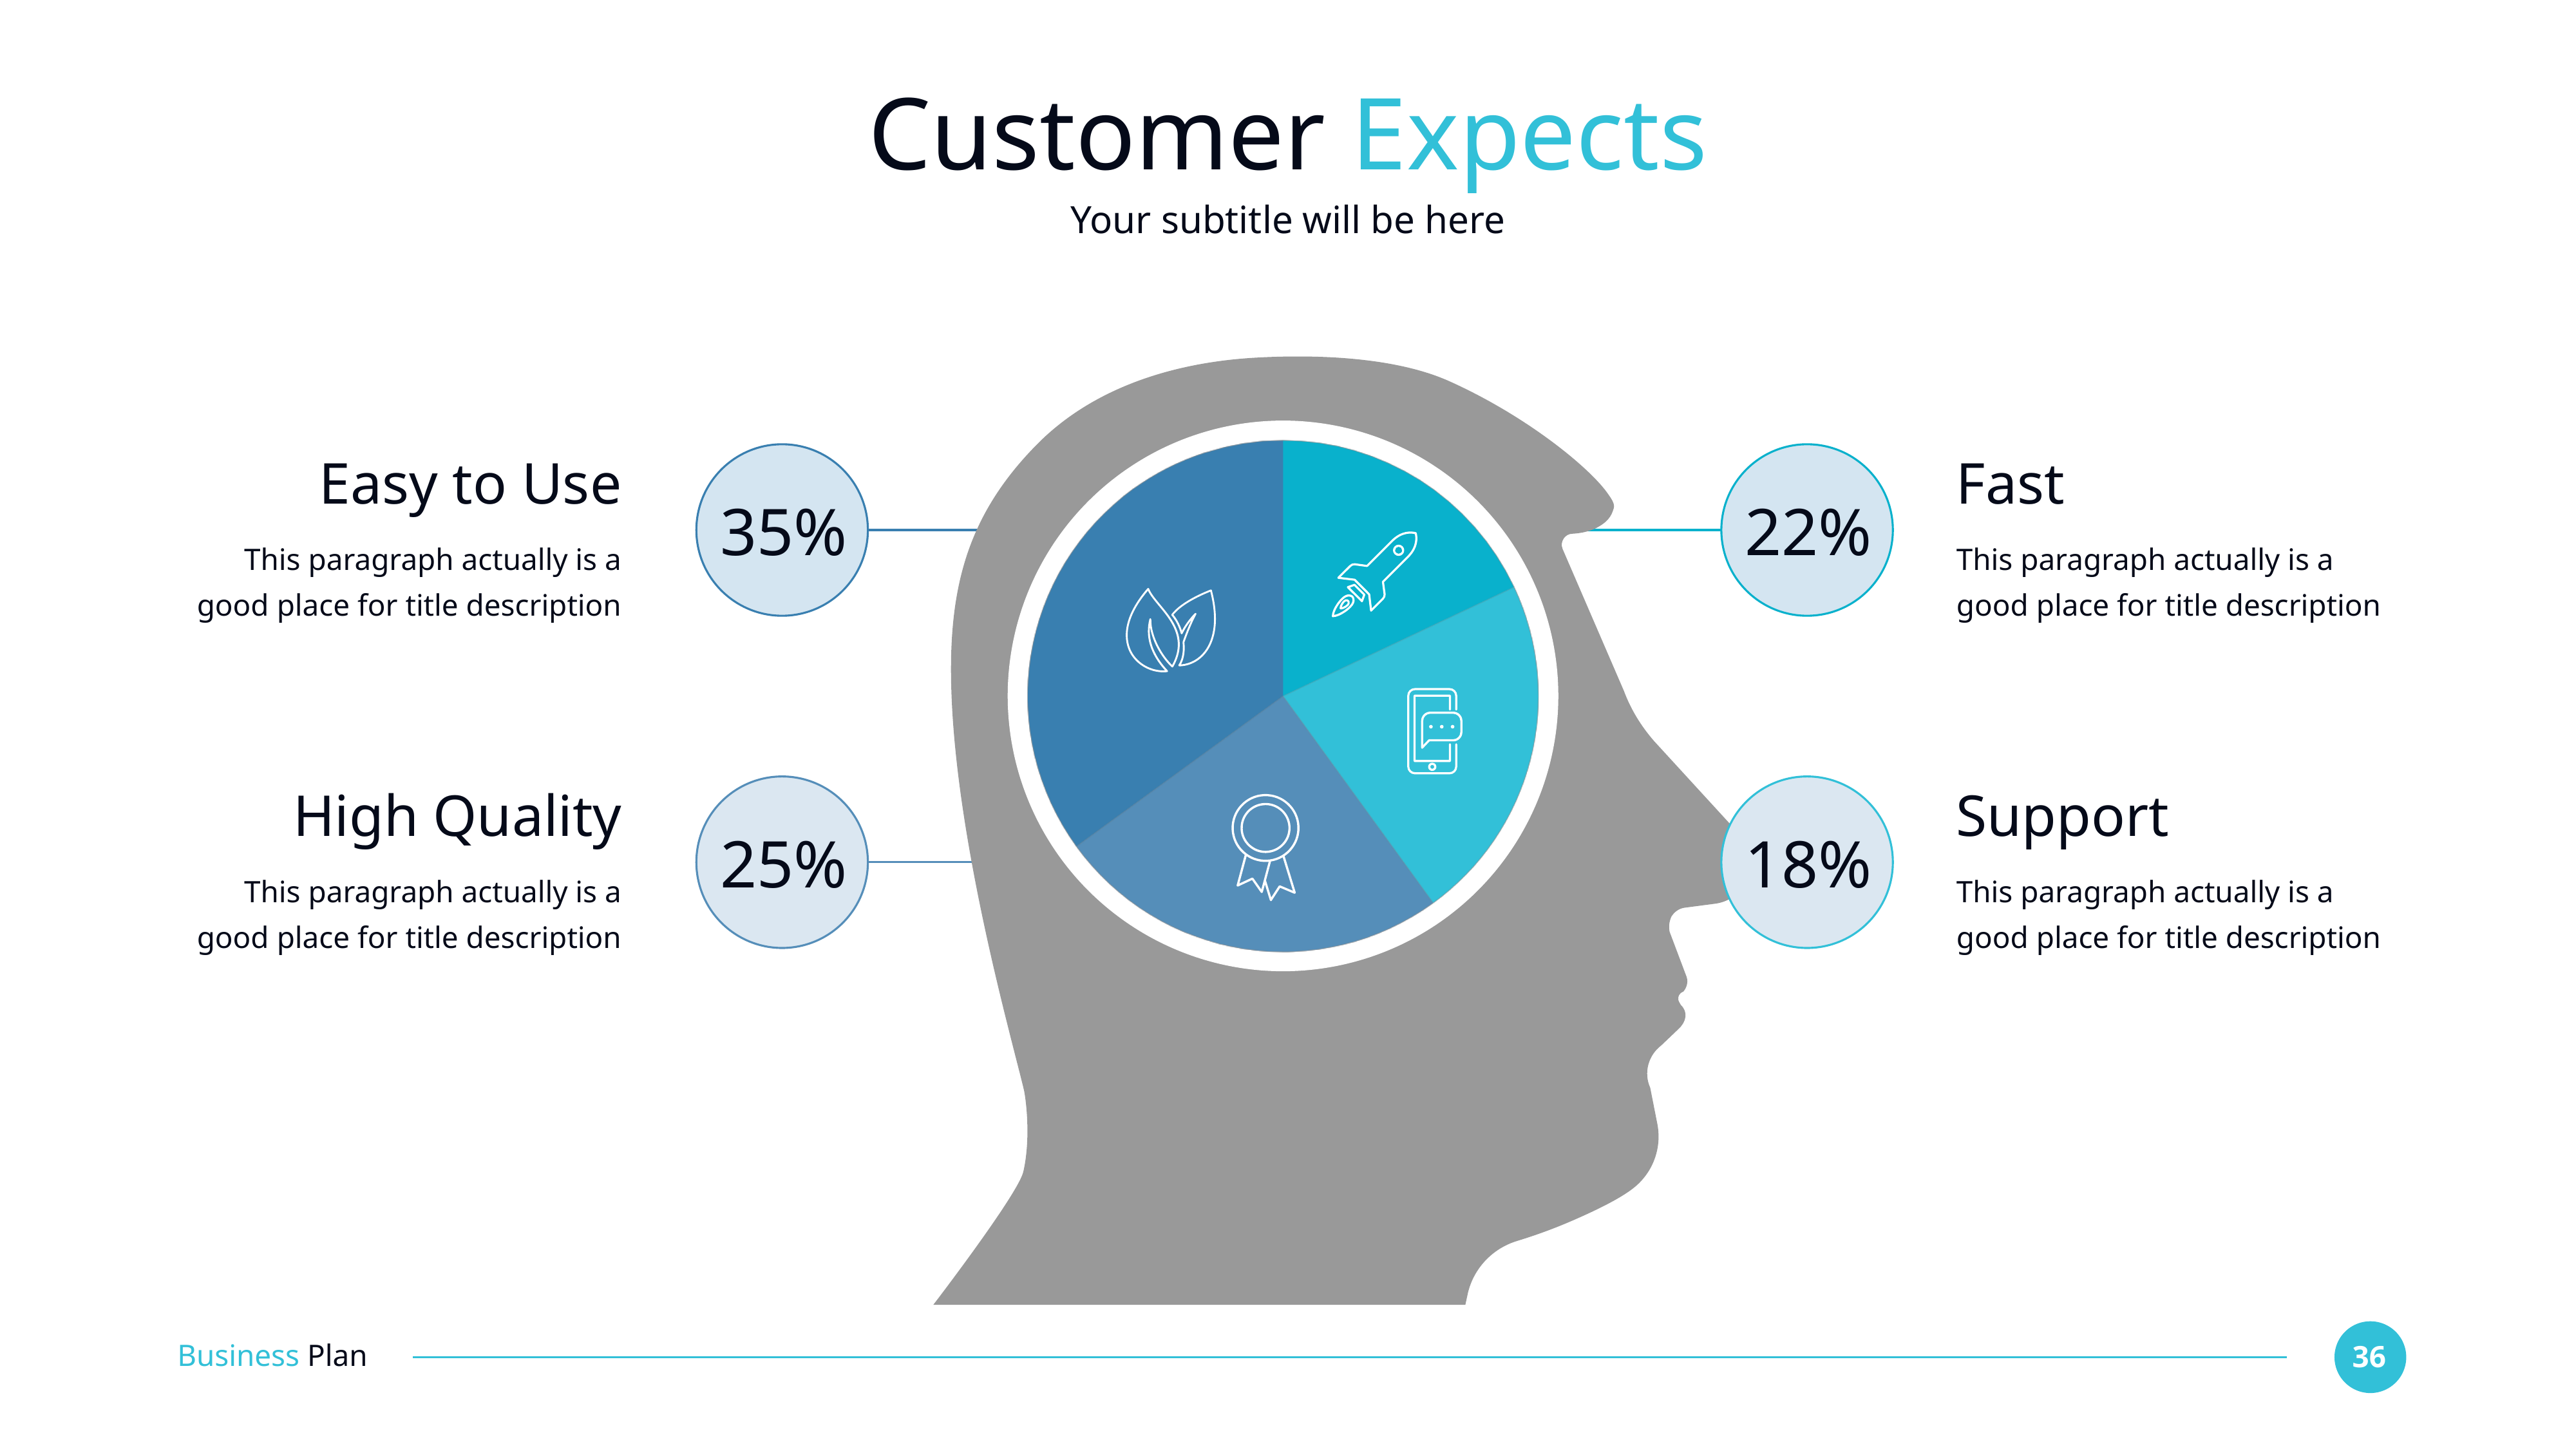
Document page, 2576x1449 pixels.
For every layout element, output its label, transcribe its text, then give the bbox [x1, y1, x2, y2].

text_box This paragraph actually is a good place for title description [179, 862, 622, 951]
text_box 18% [1740, 823, 1877, 902]
text_box This paragraph actually is a good place for title description [1956, 529, 2399, 620]
text_box 35% [715, 491, 852, 569]
text_box [696, 776, 868, 949]
text_box Easy to Use [179, 448, 622, 516]
text_box [1059, 356, 1528, 424]
text_box [1554, 647, 1558, 745]
title Customer Expects [177, 70, 2399, 193]
text_box Fast [1956, 448, 2399, 516]
text_box [1237, 421, 1329, 424]
text_box 25% [715, 823, 852, 902]
text_box High Quality [179, 780, 622, 849]
text_box [1721, 776, 1893, 949]
list Your subtitle will be here [177, 196, 2399, 243]
text_box [696, 444, 868, 616]
text_box 22% [1740, 491, 1877, 569]
text_box [933, 474, 1730, 1305]
text_box [1554, 443, 1615, 529]
table_cell [1552, 531, 1556, 637]
text_box [1007, 657, 1010, 735]
picture [1014, 426, 1552, 967]
text_box This paragraph actually is a good place for title description [1956, 862, 2399, 951]
text_box [1721, 444, 1893, 616]
text_box Support [1956, 780, 2399, 849]
text_box This paragraph actually is a good place for title description [179, 529, 622, 620]
